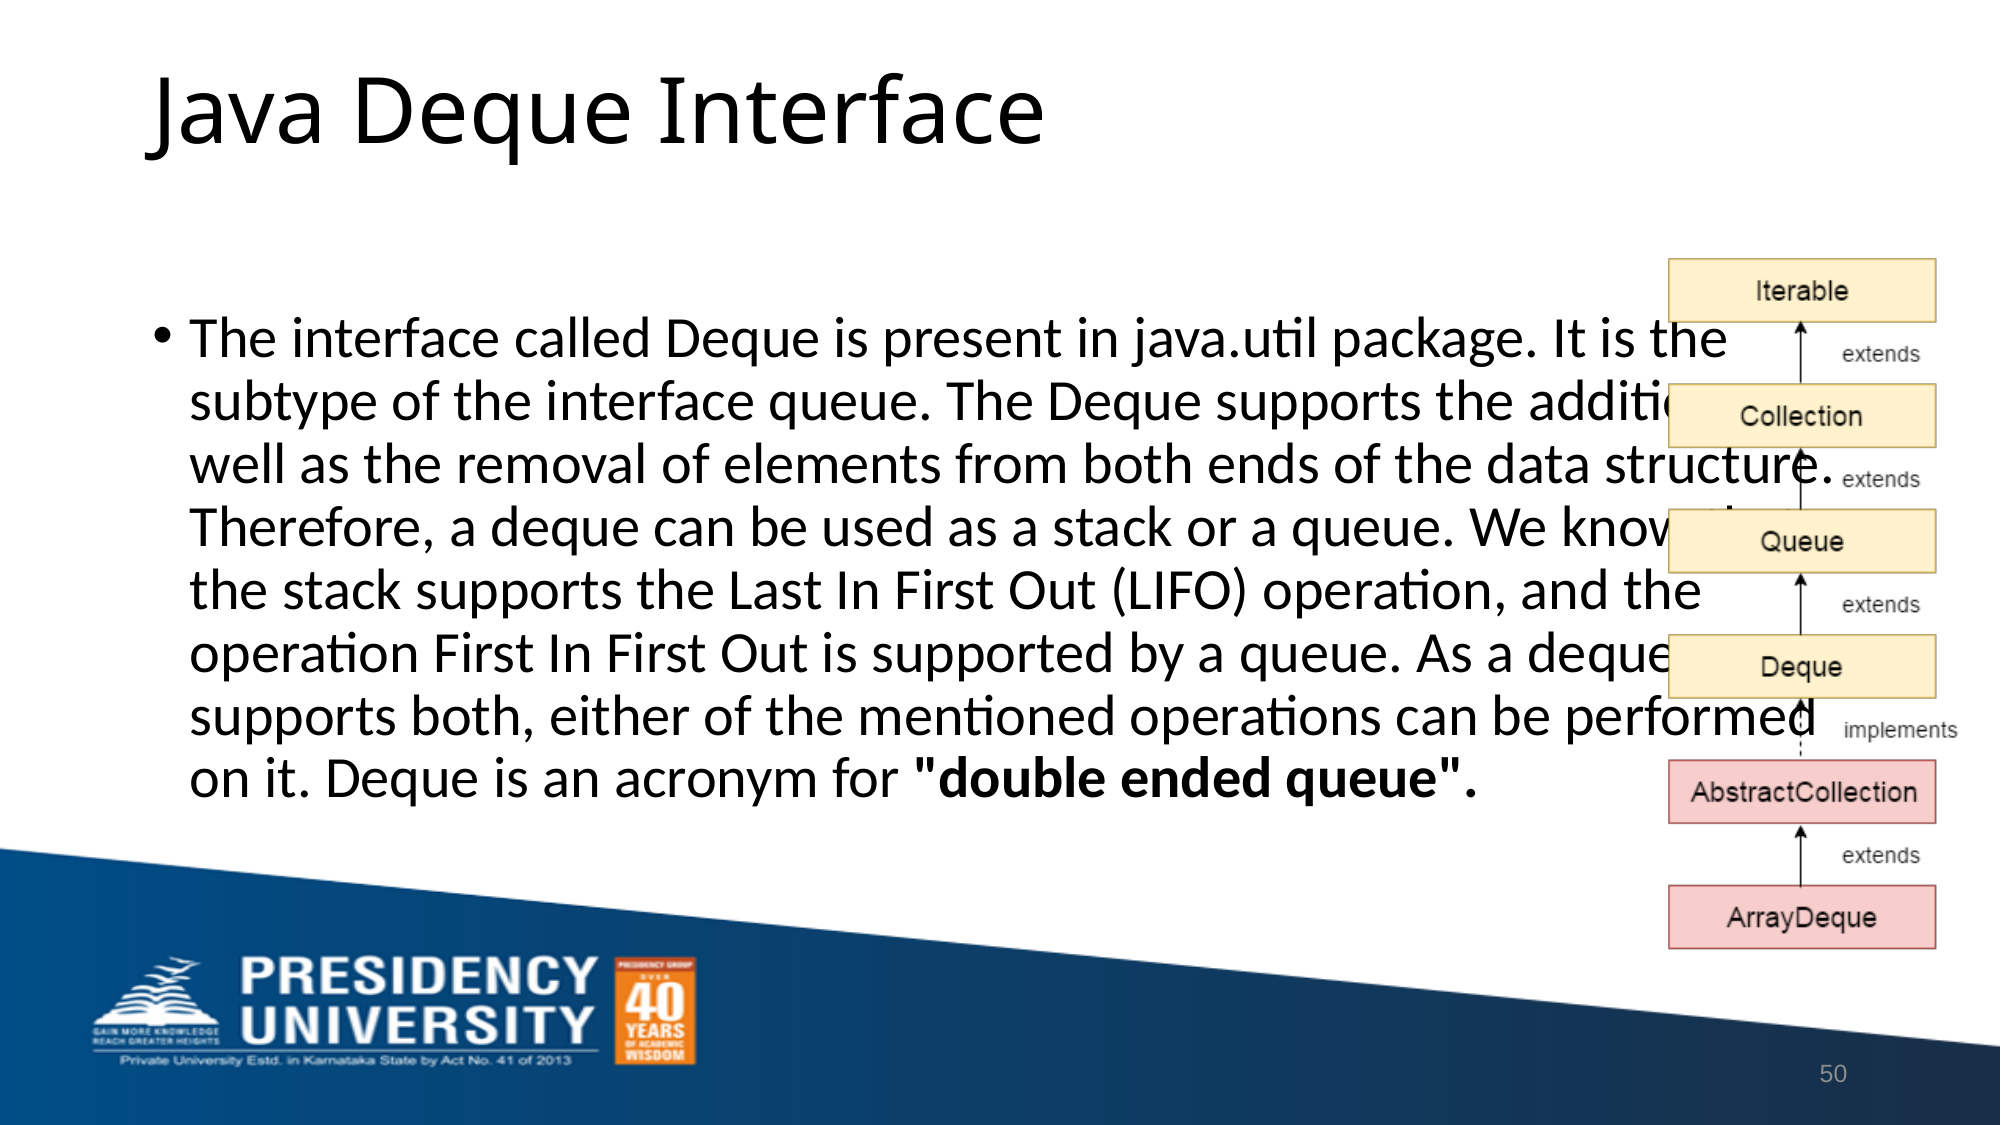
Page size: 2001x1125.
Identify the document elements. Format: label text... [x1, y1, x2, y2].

slide_number 50 [1412, 1042, 1863, 1103]
title Java Deque Interface [137, 59, 1863, 278]
list The interface called Deque is present in java.util package. It is the subtype of the interface queue. The Deque supports the addition as well as the removal of elements from both ends of the data structure. Therefore, a deque can be used as a stack or a queue. We know that the stack supports the Last In First Out (LIFO) operation, and the operation First In First Out is supported by a queue. As a deque supports both, either of the mentioned operations can be performed on it. Deque is an acronym for "double ended queue". [137, 299, 1863, 1014]
picture [0, 257, 2000, 1125]
